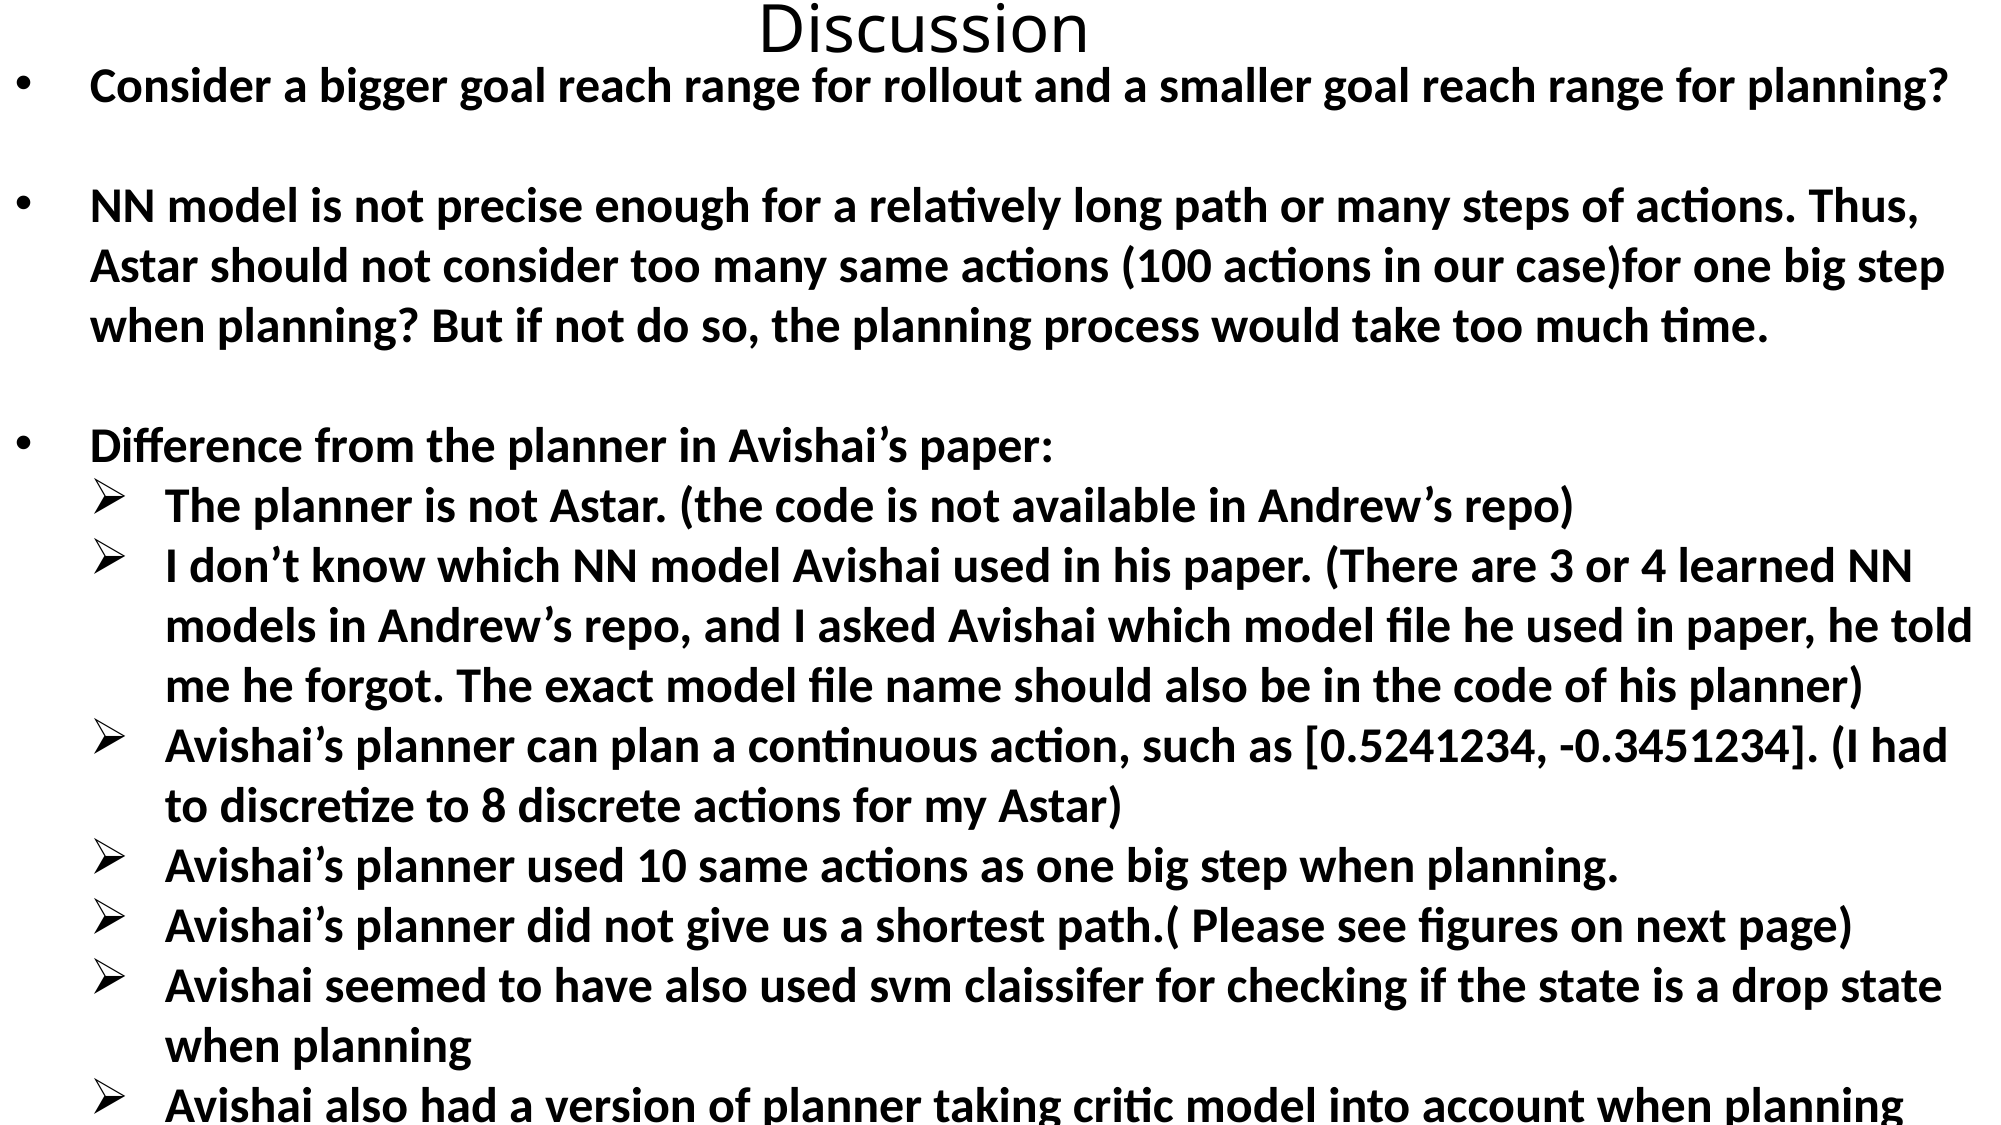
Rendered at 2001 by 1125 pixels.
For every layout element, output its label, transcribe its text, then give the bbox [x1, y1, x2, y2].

title Discussion [742, 0, 2000, 45]
text_box Consider a bigger goal reach range for rollout and a smaller goal reach range for planning? NN model is not precise enough for a relatively long path or many steps of actions. Thus, Astar should not consider too many same actions (100 actions in our case)for one big step when planning? But if not do so, the planning process would take too much time. Difference from the planner in Avishai’s paper: The planner is not Astar. (the code is not available in Andrew’s repo) I don’t know which NN model Avishai used in his paper. (There are 3 or 4 learned NN models in Andrew’s repo, and I asked Avishai which model file he used in paper, he told me he forgot. The exact model file name should also be in the code of his planner) Avishai’s planner can plan a continuous action, such as [0.5241234, -0.3451234]. (I had to discretize to 8 discrete actions for my Astar) Avishai’s planner used 10 same actions as one big step when planning. Avishai’s planner did not give us a shortest path.( Please see figures on next page) Avishai seemed to have also used svm claissifer for checking if the state is a drop state when planning Avishai also had a version of planner taking critic model into account when planning [0, 45, 2000, 1125]
